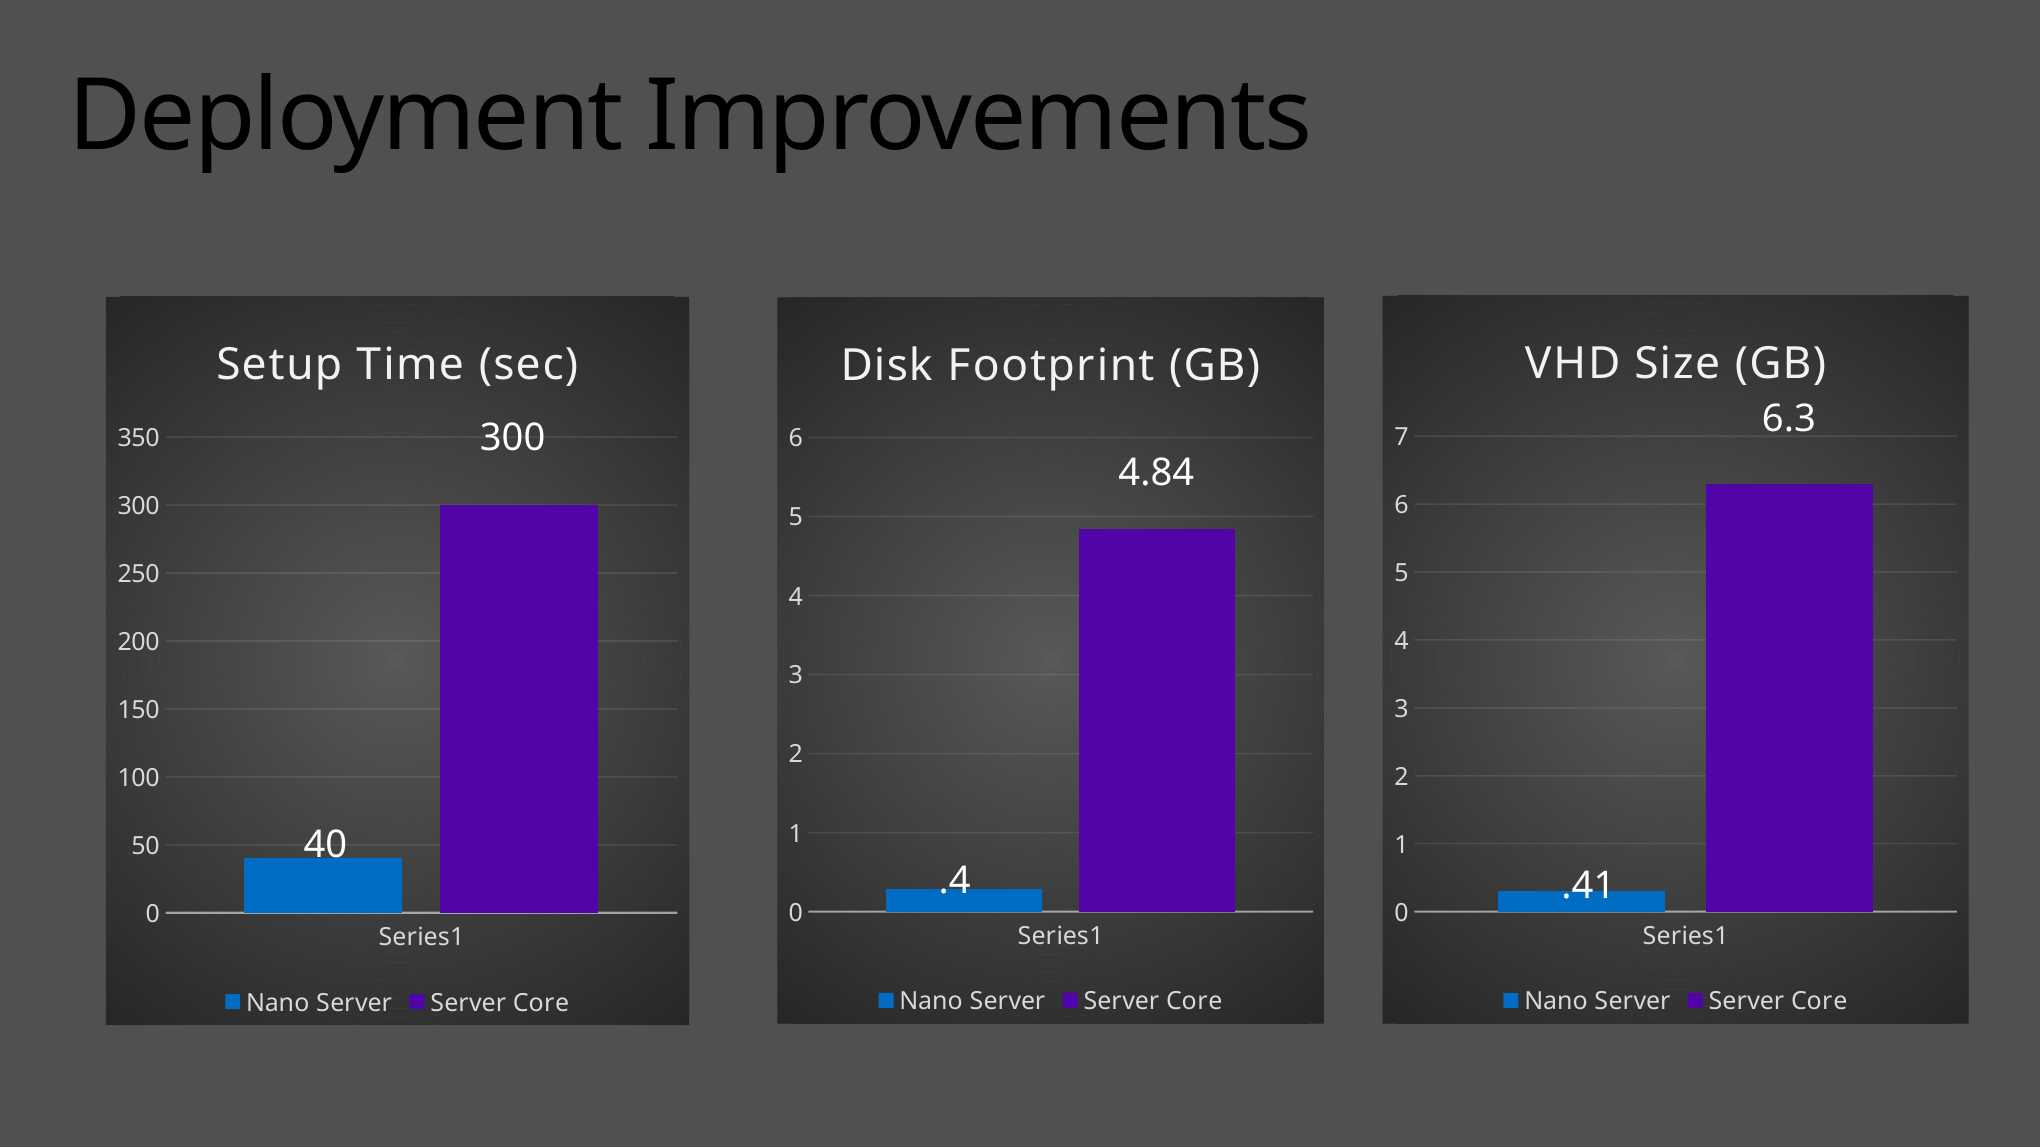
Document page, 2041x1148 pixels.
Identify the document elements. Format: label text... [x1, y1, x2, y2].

chart [1382, 295, 1969, 1024]
title Deployment Improvements [45, 48, 1996, 199]
chart [777, 297, 1325, 1024]
chart [105, 296, 690, 1025]
